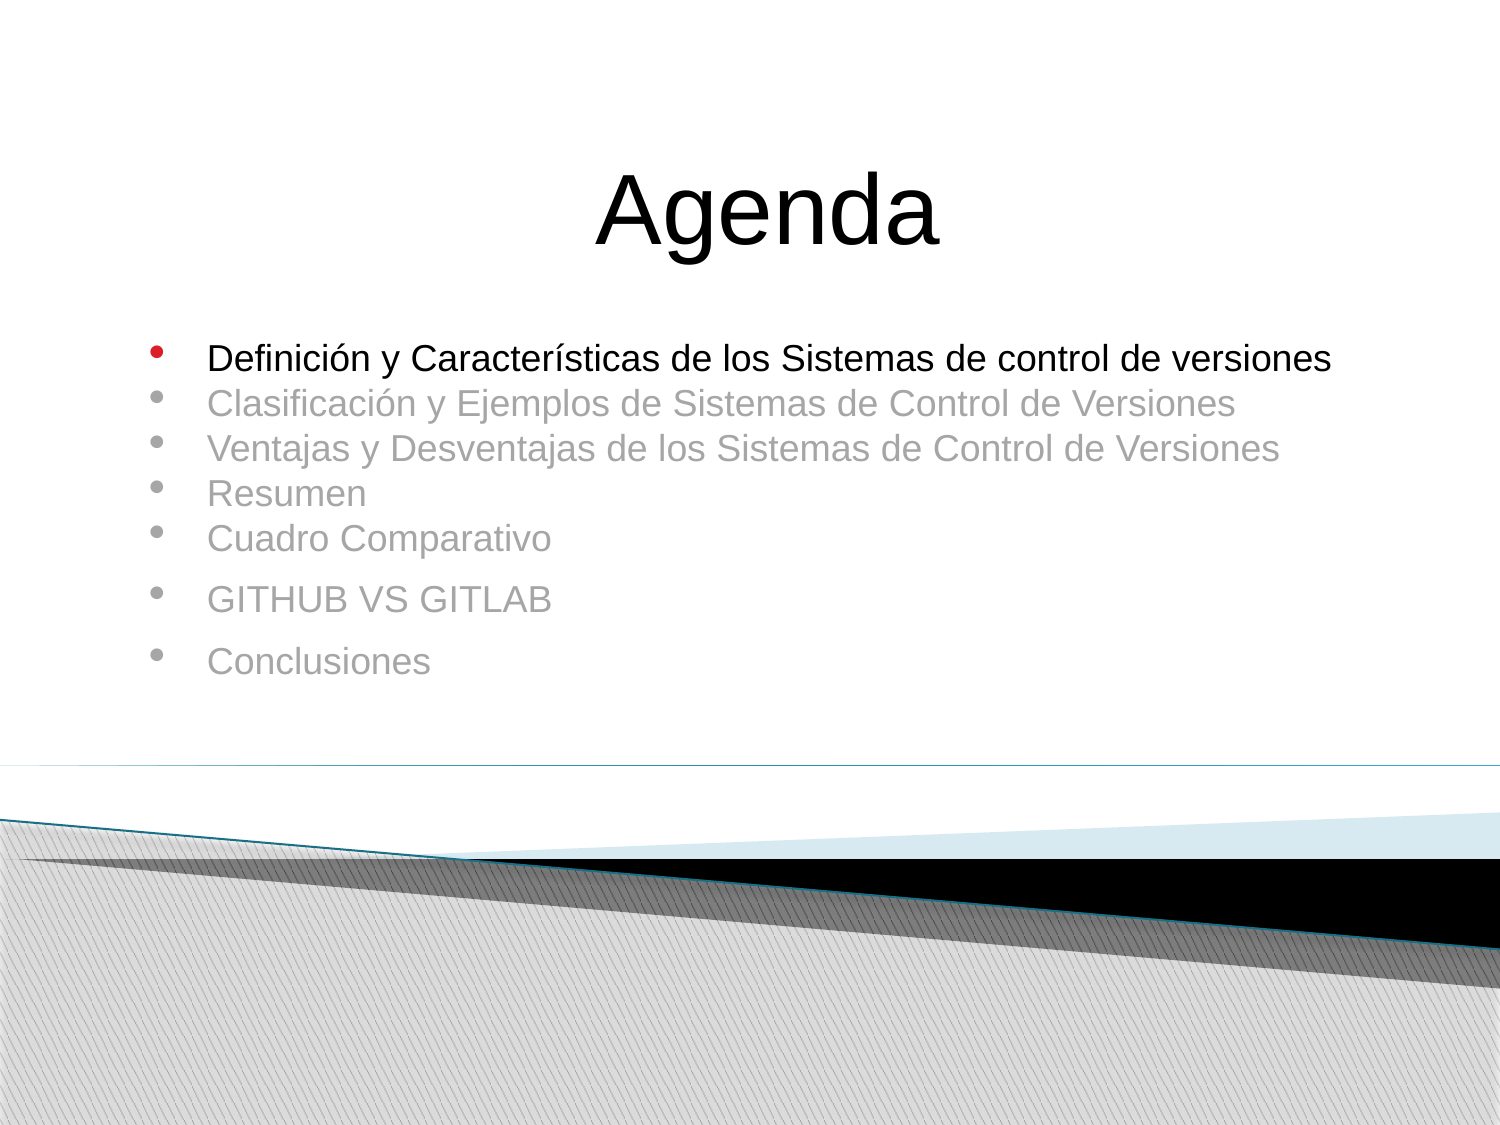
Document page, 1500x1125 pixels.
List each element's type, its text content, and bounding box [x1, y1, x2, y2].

picture [5, 859, 1500, 989]
text_box Definición y Características de los Sistemas de control de versiones Clasificación y Ejemplos de Sistemas de Control de Versiones Ventajas y Desventajas de los Sistemas de Control de Versiones Resumen Cuadro Comparativo GITHUB VS GITLAB Conclusiones [135, 326, 1483, 751]
text_box Agenda [100, 137, 1436, 272]
